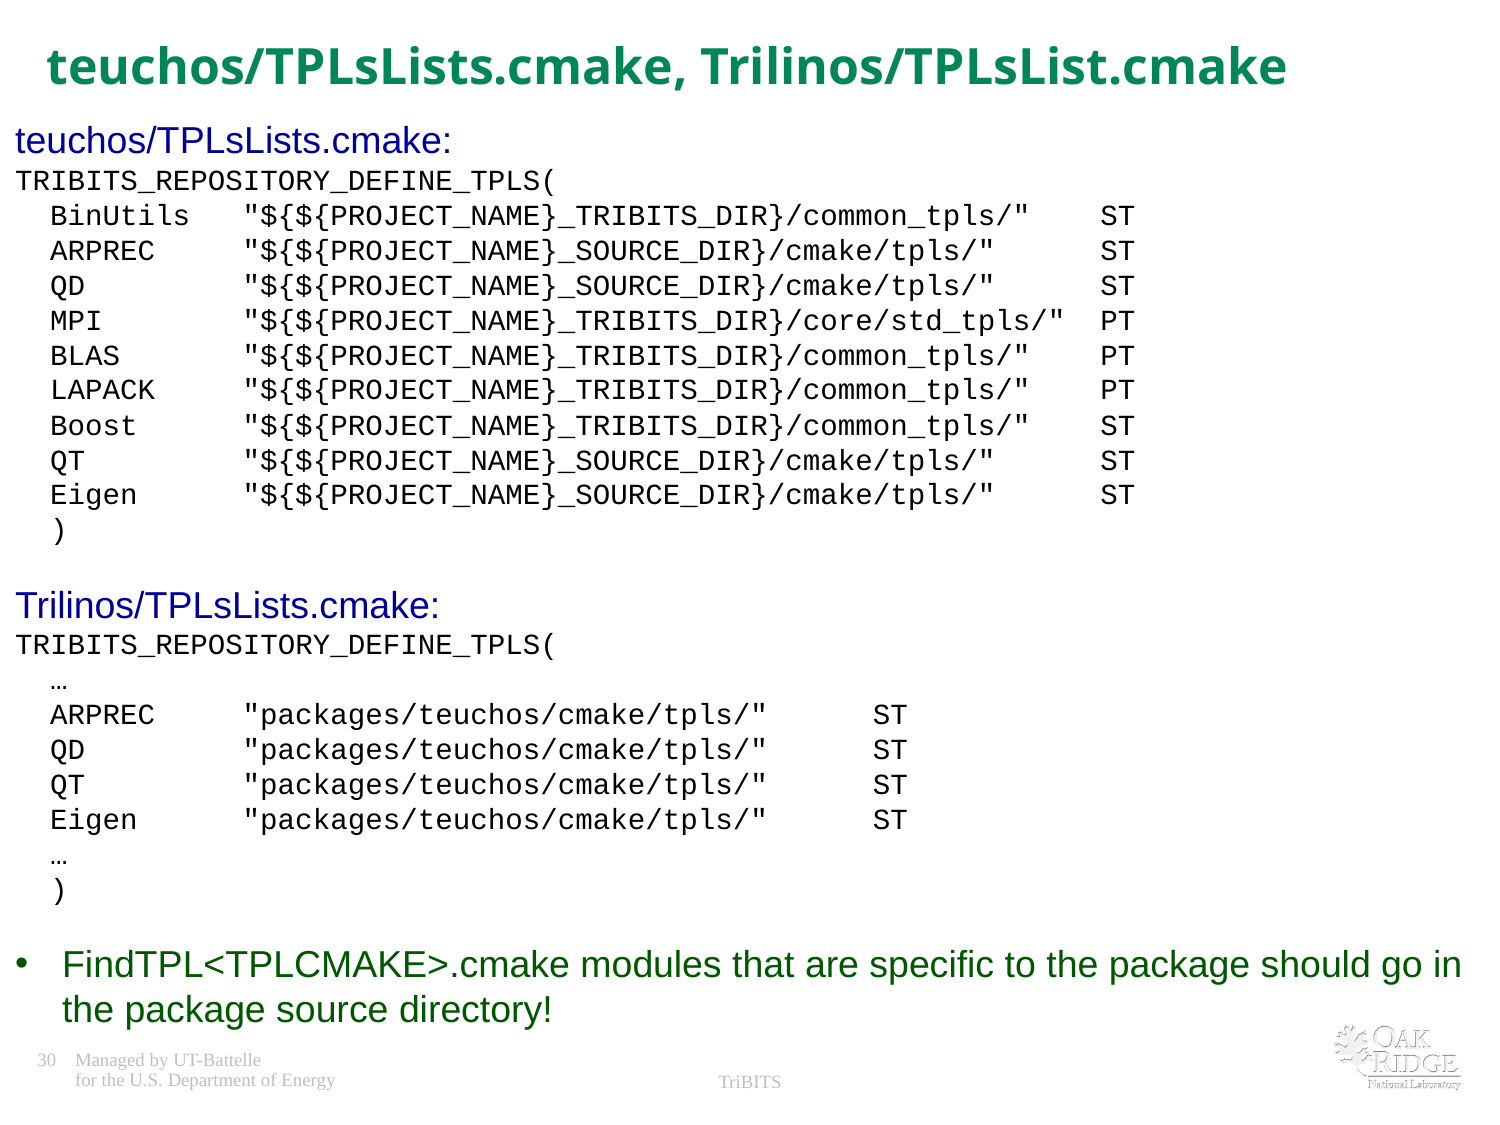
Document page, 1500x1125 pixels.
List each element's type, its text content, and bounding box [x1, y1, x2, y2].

picture [1325, 1038, 1472, 1095]
text_box teuchos/TPLsLists.cmake: TRIBITS_REPOSITORY_DEFINE_TPLS( BinUtils "${${PROJECT_NAME}_TRIBITS_DIR}/common_tpls/" ST ARPREC "${${PROJECT_NAME}_SOURCE_DIR}/cmake/tpls/" ST QD "${${PROJECT_NAME}_SOURCE_DIR}/cmake/tpls/" ST MPI "${${PROJECT_NAME}_TRIBITS_DIR}/core/std_tpls/" PT BLAS "${${PROJECT_NAME}_TRIBITS_DIR}/common_tpls/" PT LAPACK "${${PROJECT_NAME}_TRIBITS_DIR}/common_tpls/" PT Boost "${${PROJECT_NAME}_TRIBITS_DIR}/common_tpls/" ST QT "${${PROJECT_NAME}_SOURCE_DIR}/cmake/tpls/" ST Eigen "${${PROJECT_NAME}_SOURCE_DIR}/cmake/tpls/" ST ) Trilinos/TPLsLists.cmake: TRIBITS_REPOSITORY_DEFINE_TPLS( … ARPREC "packages/teuchos/cmake/tpls/" ST QD "packages/teuchos/cmake/tpls/" ST QT "packages/teuchos/cmake/tpls/" ST Eigen "packages/teuchos/cmake/tpls/" ST … ) FindTPL<TPLCMAKE>.cmake modules that are specific to the package should go in the package source directory! [0, 108, 1500, 1038]
title teuchos/TPLsLists.cmake, Trilinos/TPLsList.cmake [31, 20, 1469, 108]
